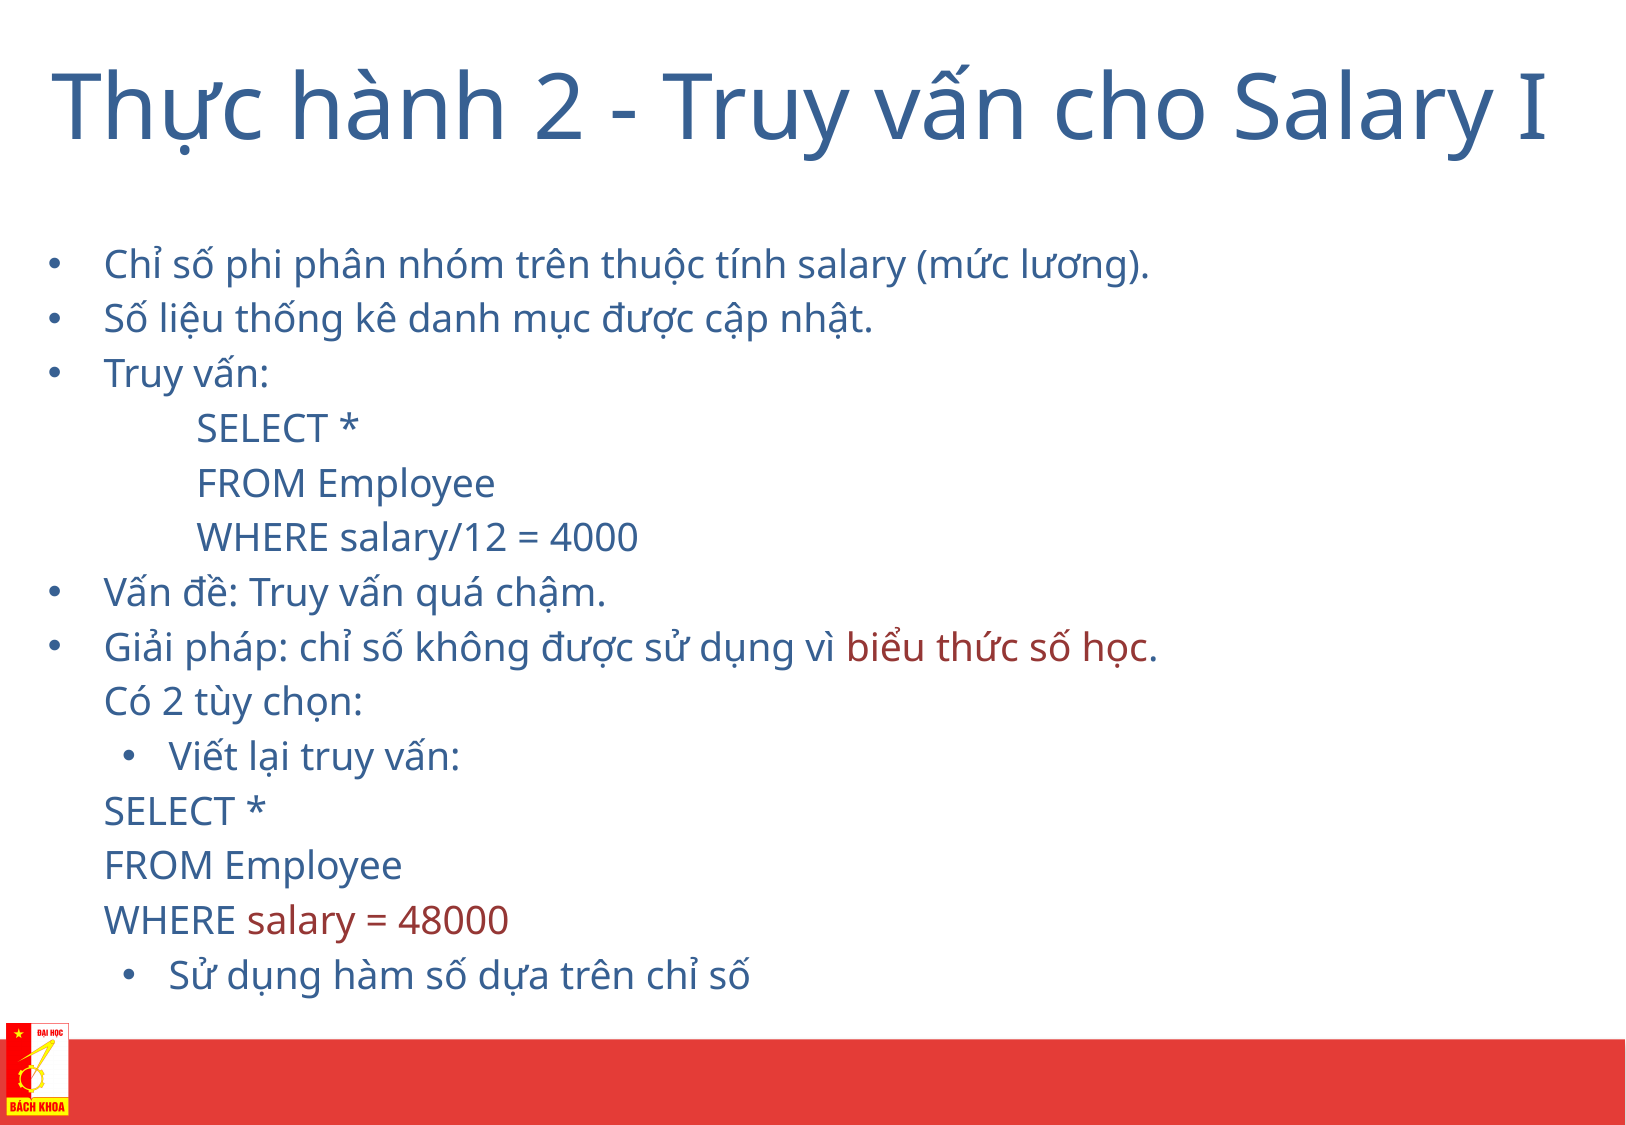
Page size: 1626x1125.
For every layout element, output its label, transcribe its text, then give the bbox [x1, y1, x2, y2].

picture [6, 1023, 69, 1116]
title Thực hành 2 - Truy vấn cho Salary I [32, 8, 1593, 197]
list Chỉ số phi phân nhóm trên thuộc tính salary (mức lương). Số liệu thống kê danh mục được cập nhật. Truy vấn: SELECT * FROM Employee WHERE salary/12 = 4000 Vấn đề: Truy vấn quá chậm. Giải pháp: chỉ số không được sử dụng vì biểu thức số học. Có 2 tùy chọn: Viết lại truy vấn: SELECT * FROM Employee WHERE salary = 48000 Sử dụng hàm số dựa trên chỉ số [32, 231, 1593, 1005]
